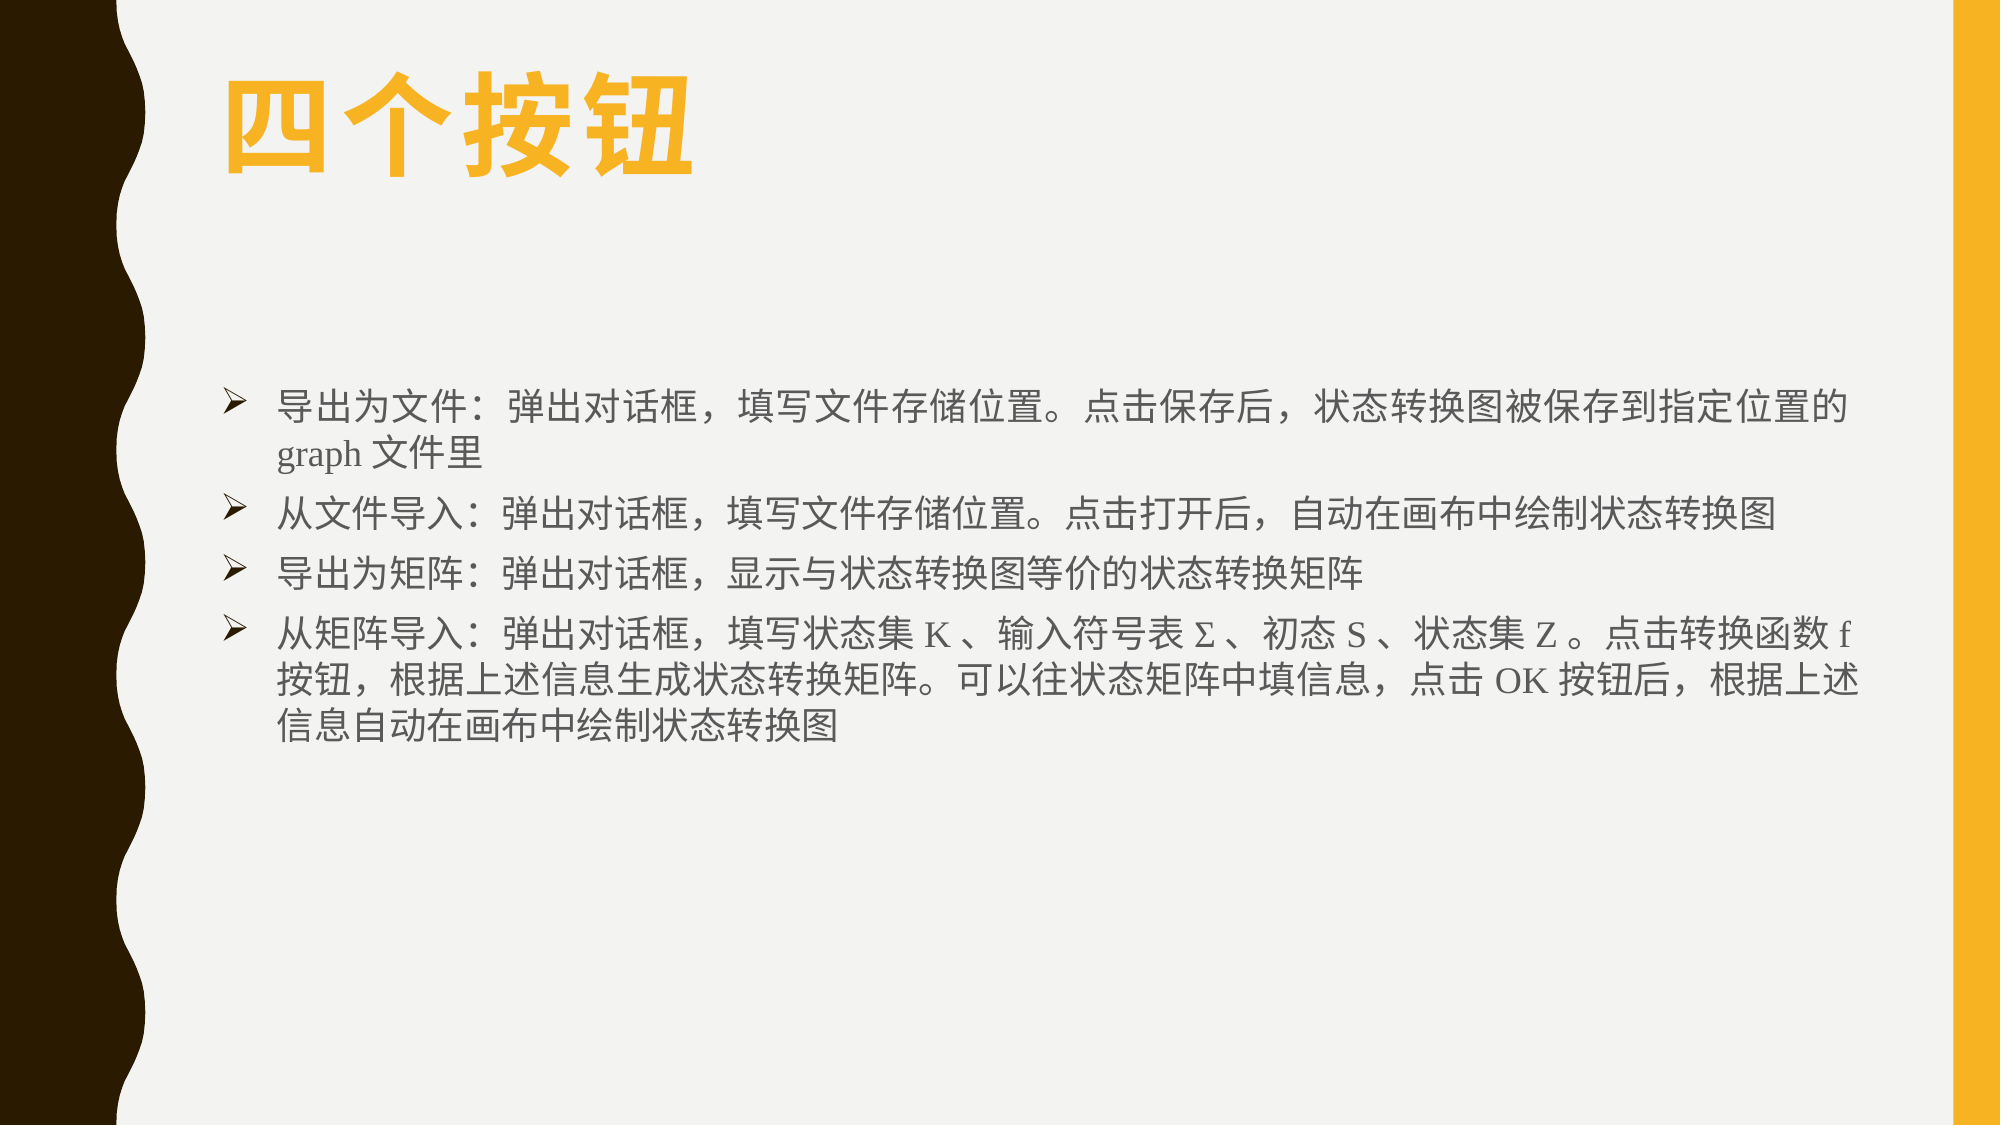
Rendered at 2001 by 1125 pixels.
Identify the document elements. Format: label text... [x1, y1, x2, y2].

list 导出为文件：弹出对话框，填写文件存储位置。点击保存后，状态转换图被保存到指定位置的graph文件里 从文件导入：弹出对话框，填写文件存储位置。点击打开后，自动在画布中绘制状态转换图 导出为矩阵：弹出对话框，显示与状态转换图等价的状态转换矩阵 从矩阵导入：弹出对话框，填写状态集K、输入符号表Σ、初态S、状态集Z。点击转换函数f按钮，根据上述信息生成状态转换矩阵。可以往状态矩阵中填信息，点击OK按钮后，根据上述信息自动在画布中绘制状态转换图 [205, 375, 1875, 965]
title 四个按钮 [205, 62, 1875, 308]
